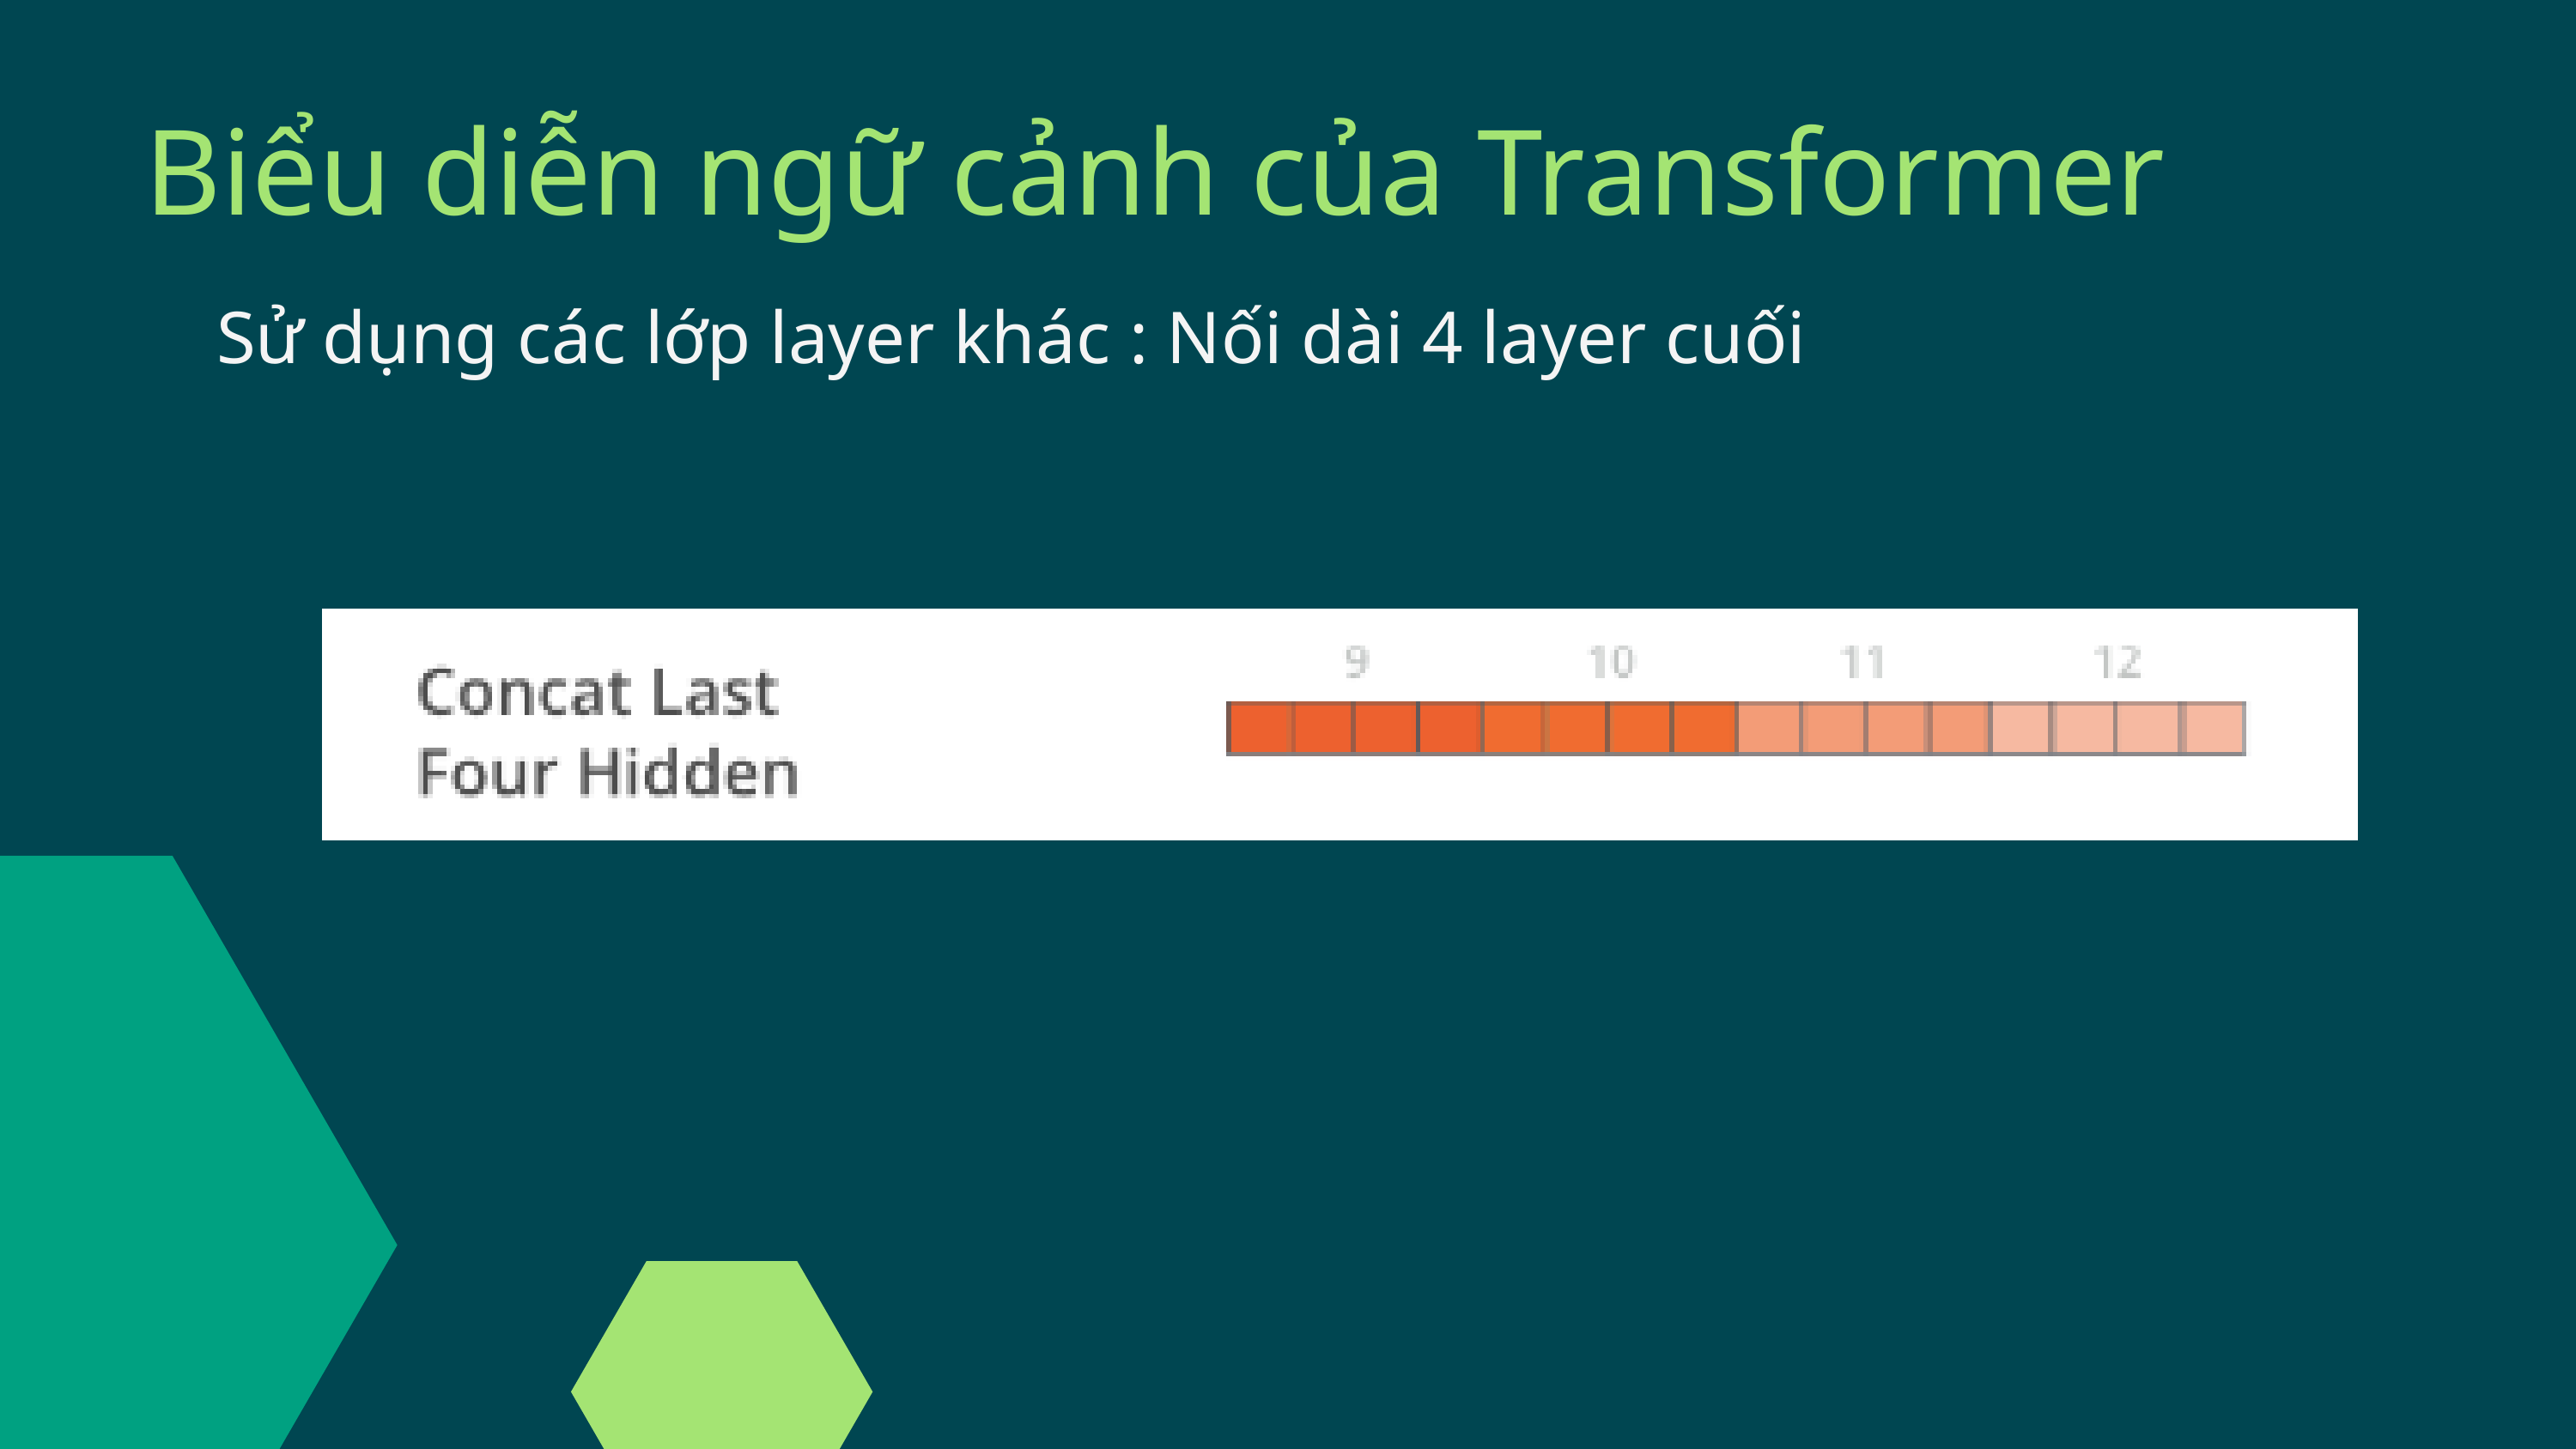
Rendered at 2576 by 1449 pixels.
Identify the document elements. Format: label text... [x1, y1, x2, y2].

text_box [570, 1260, 873, 1449]
text_box Sử dụng các lớp layer khác : Nối dài 4 layer cuối [204, 285, 2115, 385]
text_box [0, 855, 398, 1449]
picture [321, 609, 2358, 840]
text_box Biểu diễn ngữ cảnh của Transformer [144, 45, 2225, 239]
